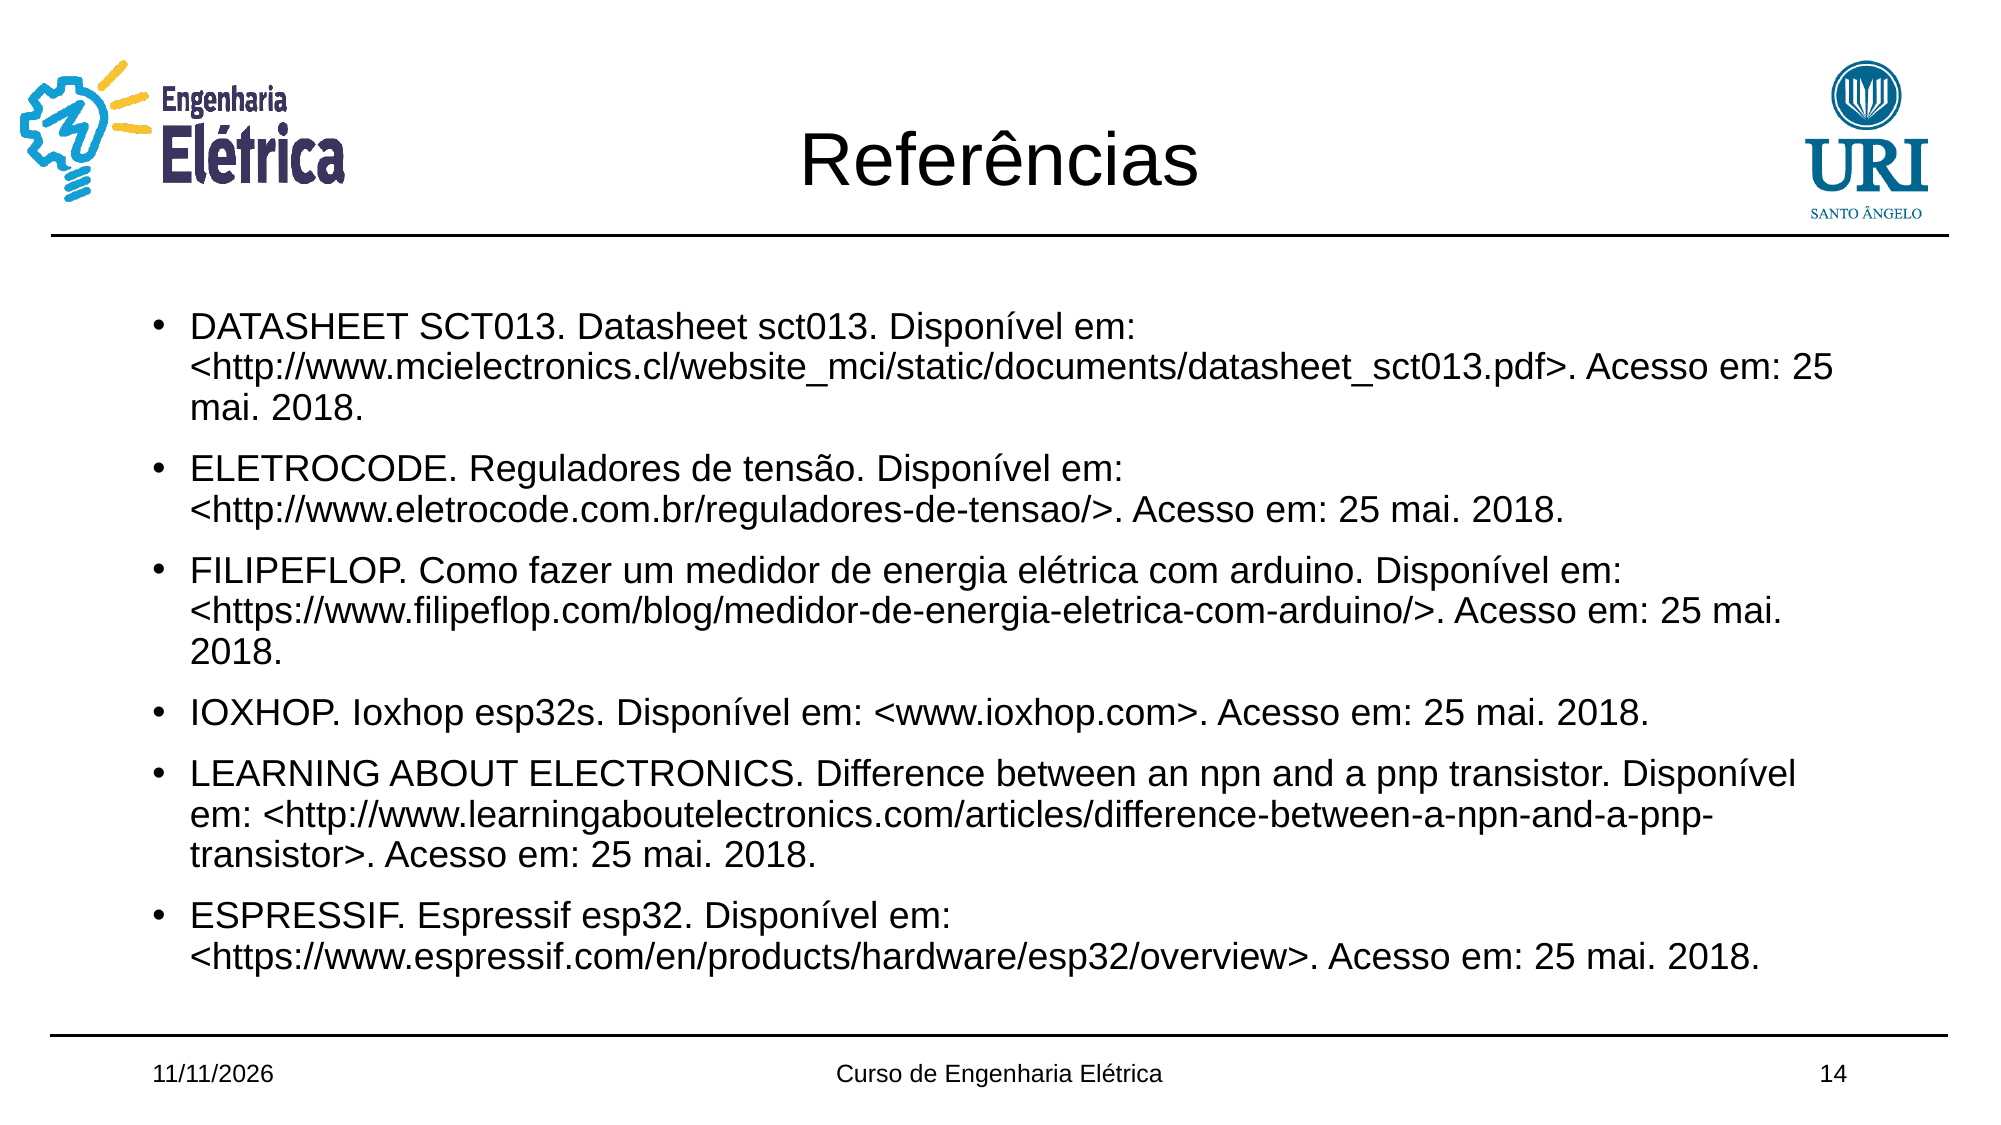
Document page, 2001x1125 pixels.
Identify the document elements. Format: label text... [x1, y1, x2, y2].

picture [20, 60, 290, 202]
footer Curso de Engenharia Elétrica [662, 1042, 1338, 1103]
slide_number 14 [1412, 1042, 1863, 1103]
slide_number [137, 1042, 588, 1103]
title Referências [290, 52, 1710, 271]
list DATASHEET SCT013. Datasheet sct013. Disponível em: <http://www.mcielectronics.cl/website_mci/static/documents/datasheet_sct013.pdf>. Acesso em: 25 mai. 2018. ELETROCODE. Reguladores de tensão. Disponível em: <http://www.eletrocode.com.br/reguladores-de-tensao/>. Acesso em: 25 mai. 2018. FILIPEFLOP. Como fazer um medidor de energia elétrica com arduino. Disponível em: <https://www.filipeflop.com/blog/medidor-de-energia-eletrica-com-arduino/>. Acesso em: 25 mai. 2018. IOXHOP. Ioxhop esp32s. Disponível em: <www.ioxhop.com>. Acesso em: 25 mai. 2018. LEARNING ABOUT ELECTRONICS. Difference between an npn and a pnp transistor. Disponível em: <http://www.learningaboutelectronics.com/articles/difference-between-a-npn-and-a-pnp-transistor>. Acesso em: 25 mai. 2018. ESPRESSIF. Espressif esp32. Disponível em: <https://www.espressif.com/en/products/hardware/esp32/overview>. Acesso em: 25 mai. 2018. [137, 299, 1863, 1014]
